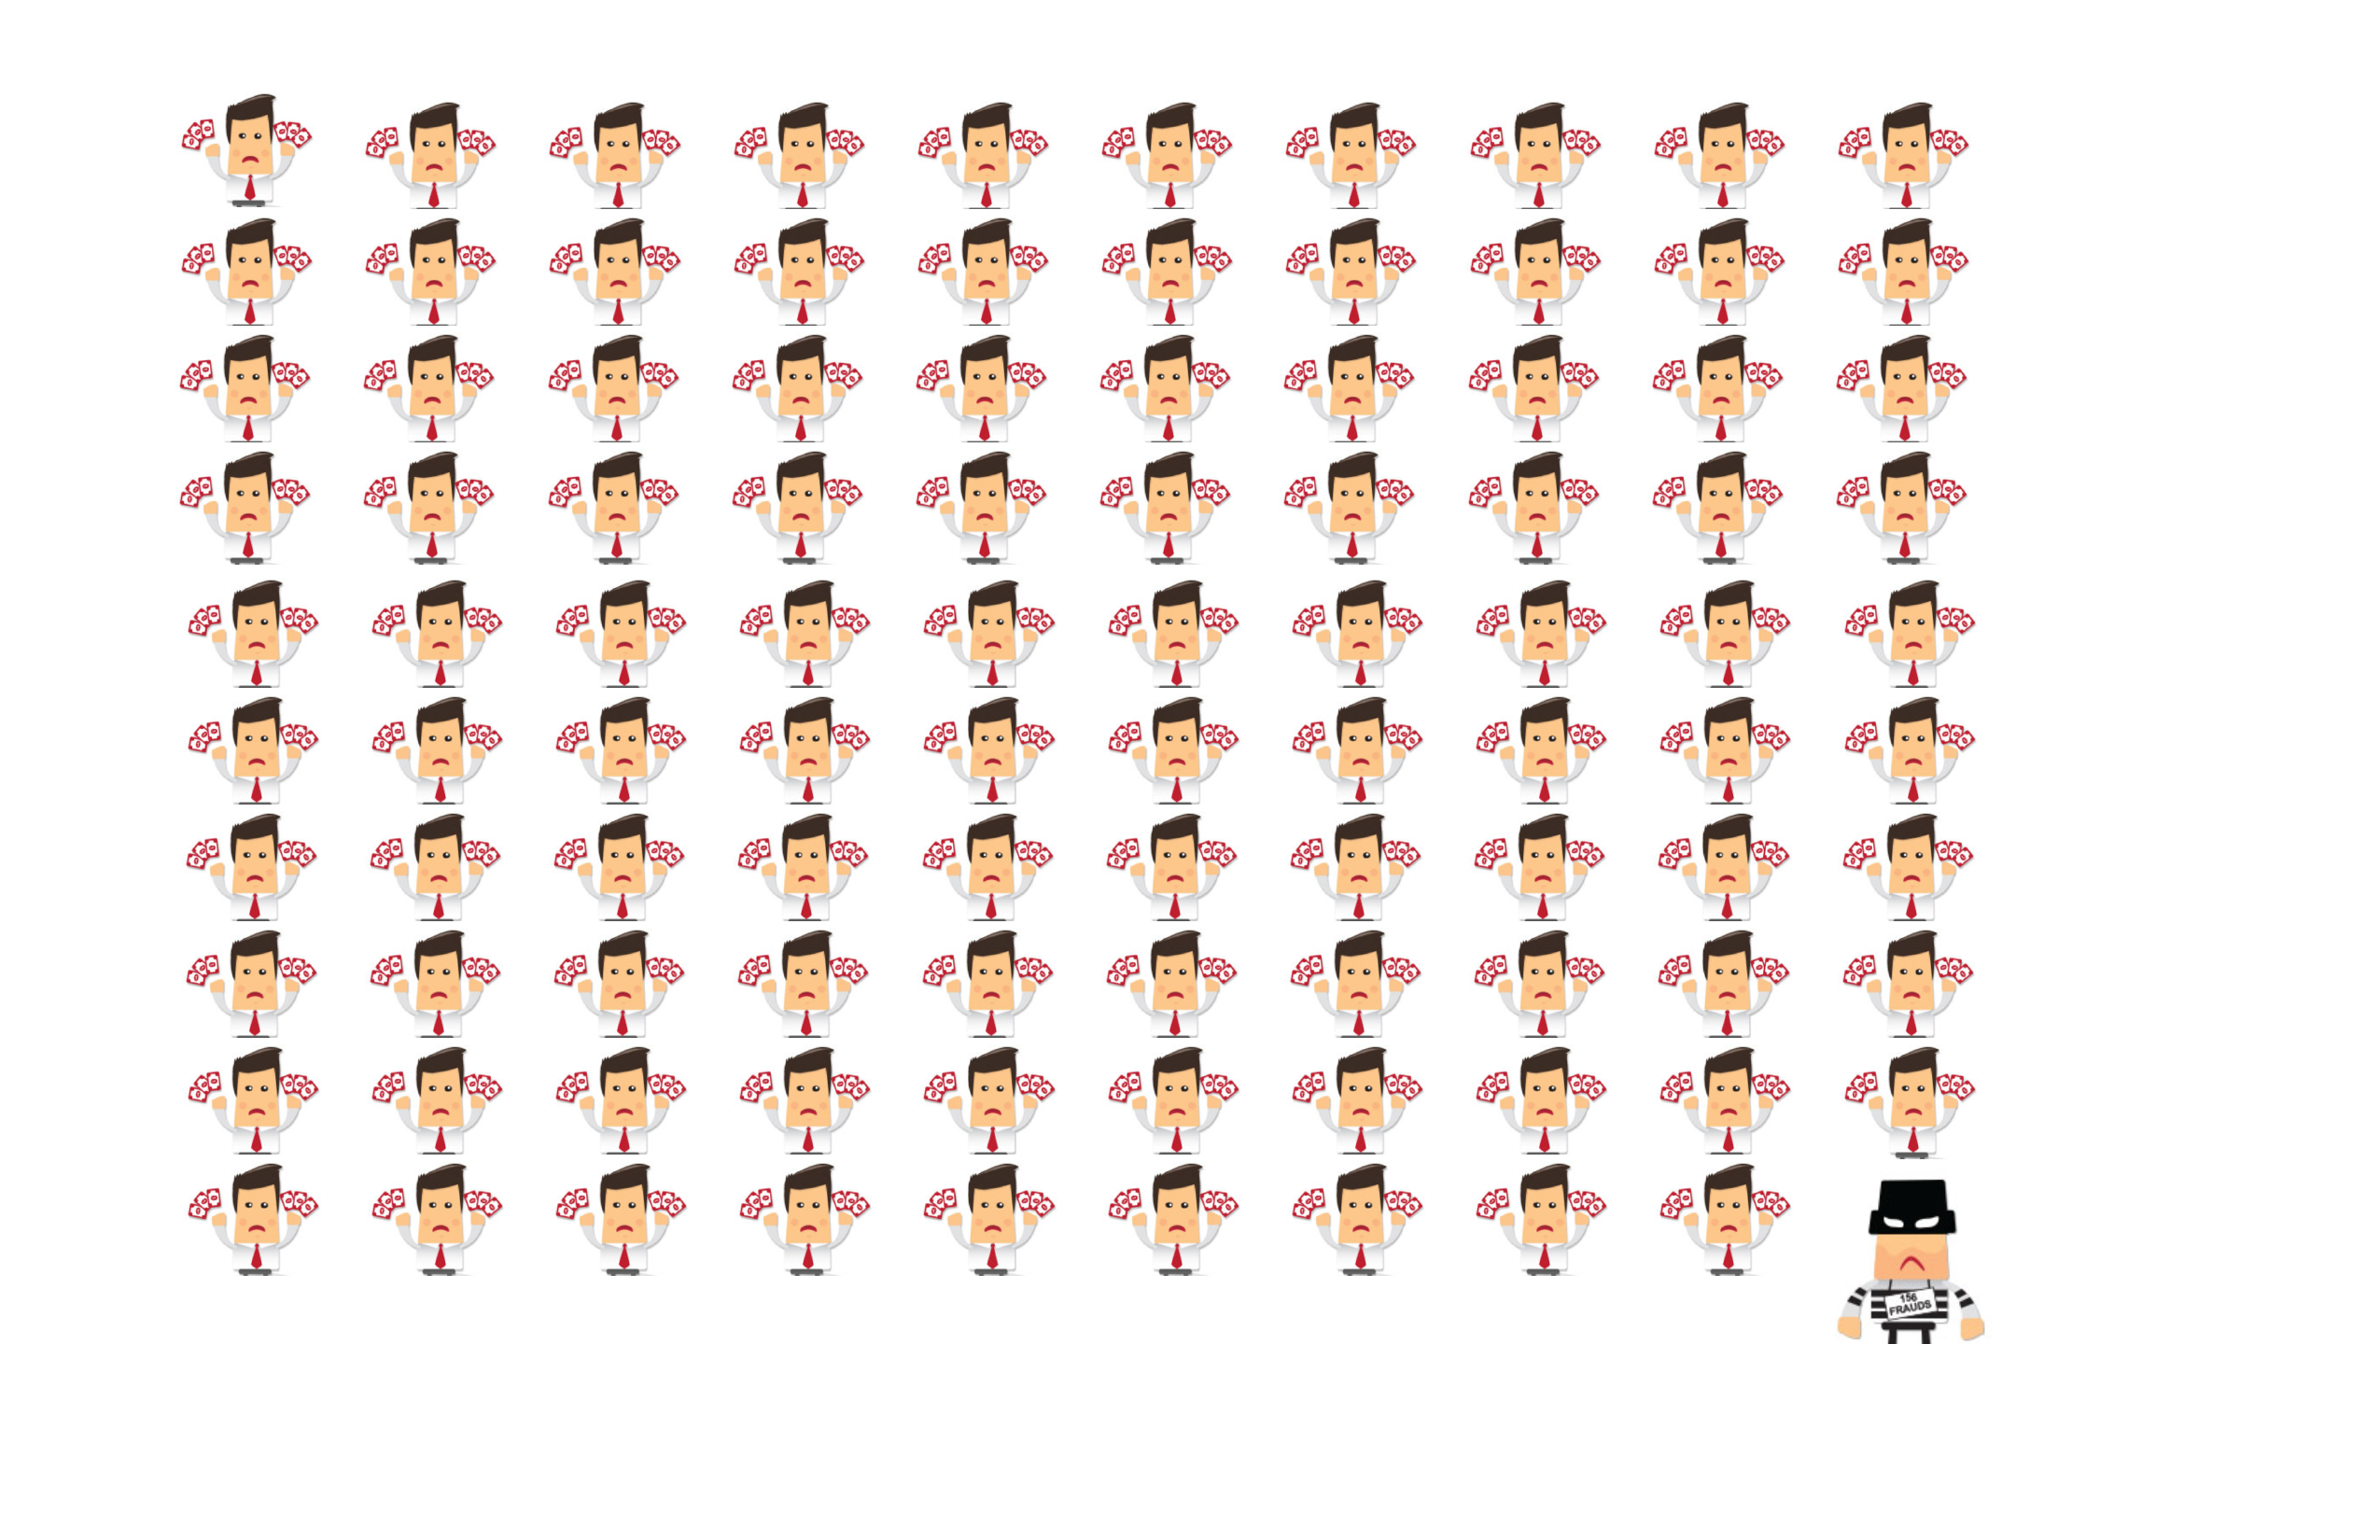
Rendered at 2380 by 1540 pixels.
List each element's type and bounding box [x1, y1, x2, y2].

picture [909, 93, 1055, 565]
picture [540, 93, 687, 565]
picture [547, 571, 693, 1276]
picture [175, 85, 318, 207]
picture [1277, 93, 1423, 565]
picture [1835, 571, 1981, 1159]
picture [363, 571, 509, 1276]
picture [357, 93, 503, 565]
picture [1283, 571, 1429, 1276]
picture [731, 571, 877, 1276]
picture [1645, 93, 1791, 565]
picture [915, 571, 1061, 1276]
picture [1461, 93, 1607, 565]
picture [1467, 571, 1613, 1276]
picture [1651, 571, 1798, 1276]
picture [1829, 93, 1975, 565]
picture [1826, 1166, 1995, 1344]
picture [1093, 93, 1239, 565]
picture [725, 93, 871, 565]
picture [178, 571, 325, 1276]
picture [173, 209, 318, 565]
picture [1099, 571, 1245, 1276]
